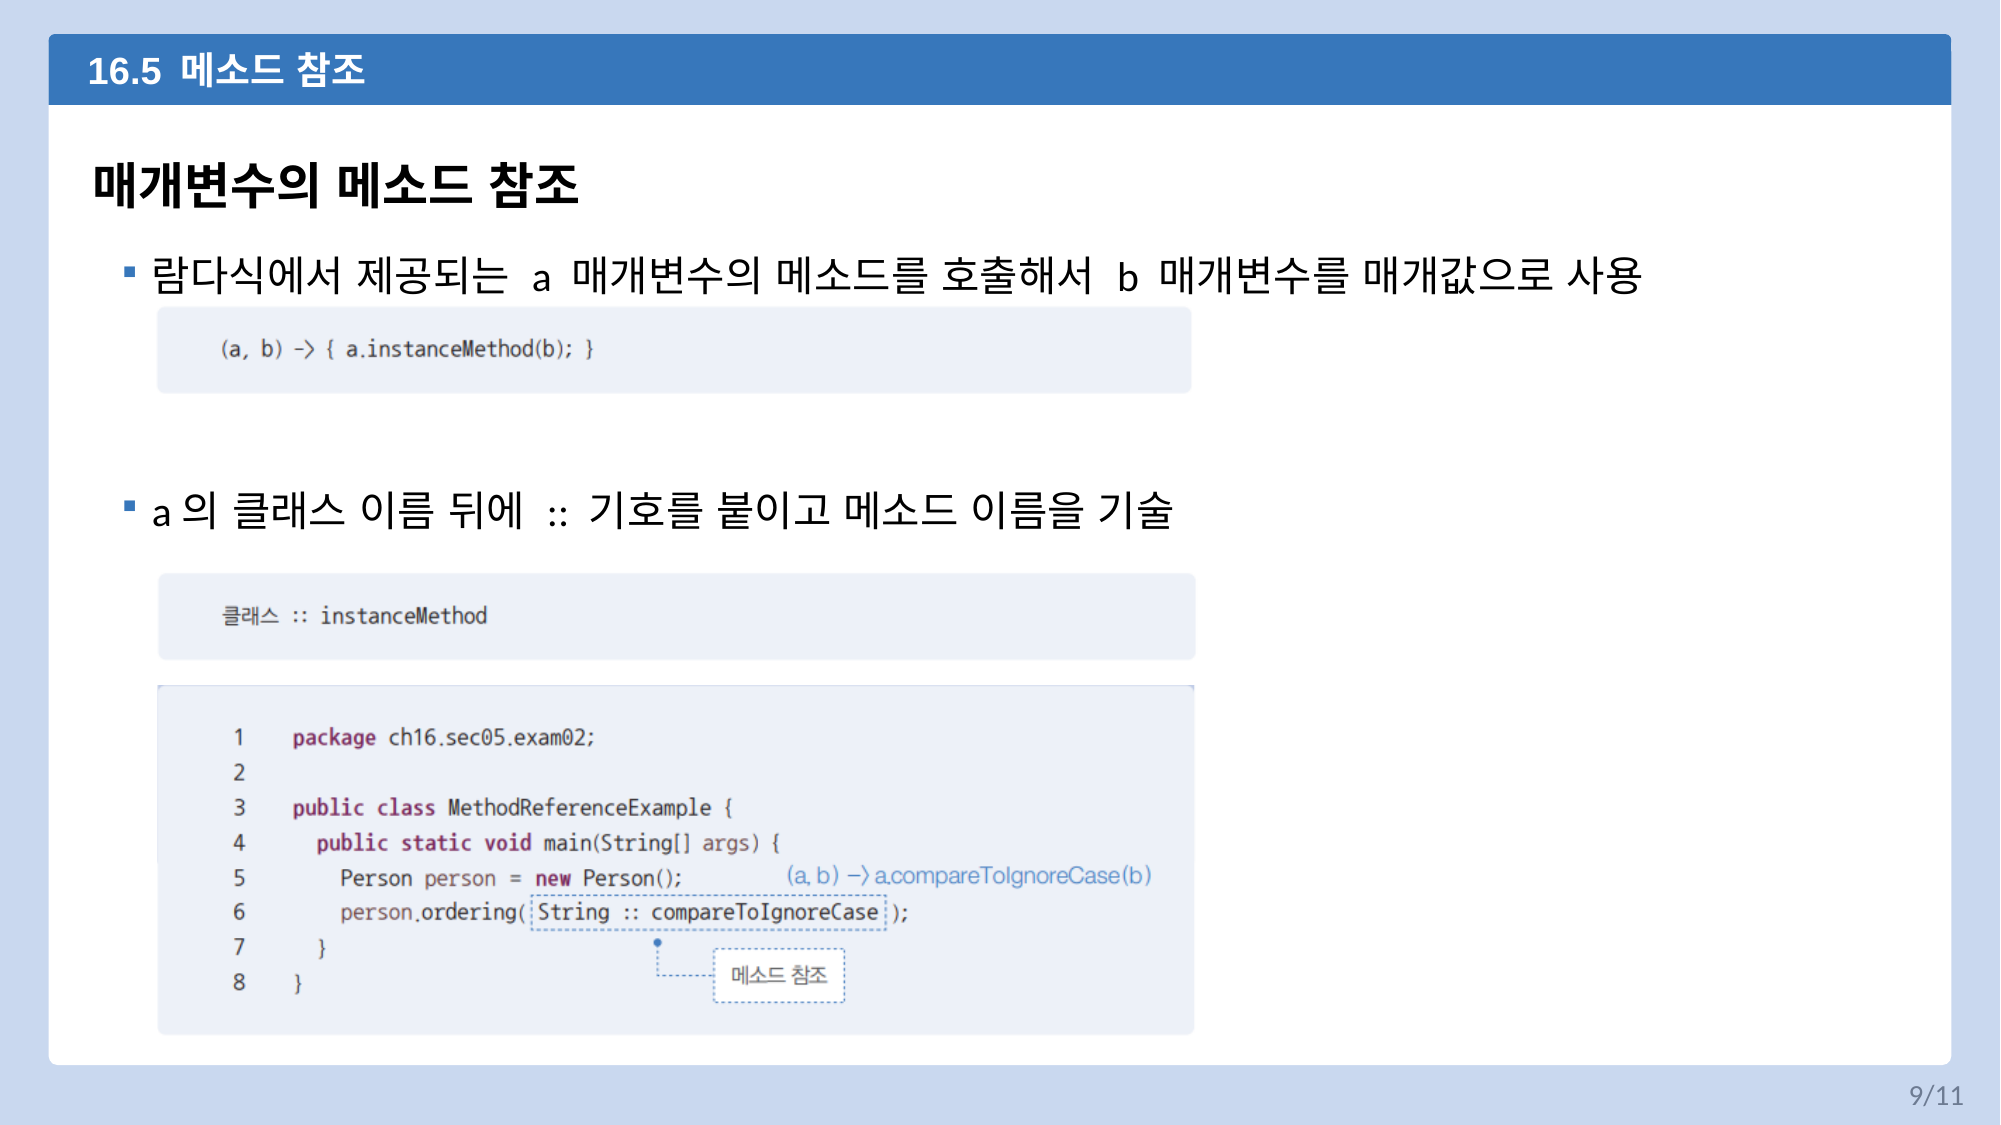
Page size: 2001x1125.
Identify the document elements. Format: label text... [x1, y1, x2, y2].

list 매개변수의 메소드 참조 람다식에서 제공되는 a 매개변수의 메소드를 호출해서 b 매개변수를 매개값으로 사용 a의 클래스 이름 뒤에 :: 기호를 붙이고 메소드 이름을 기술 [77, 116, 1927, 1044]
picture [155, 562, 1200, 669]
picture [157, 685, 1200, 1045]
title 16.5 메소드 참조 [72, 44, 1798, 101]
picture [151, 295, 1200, 402]
